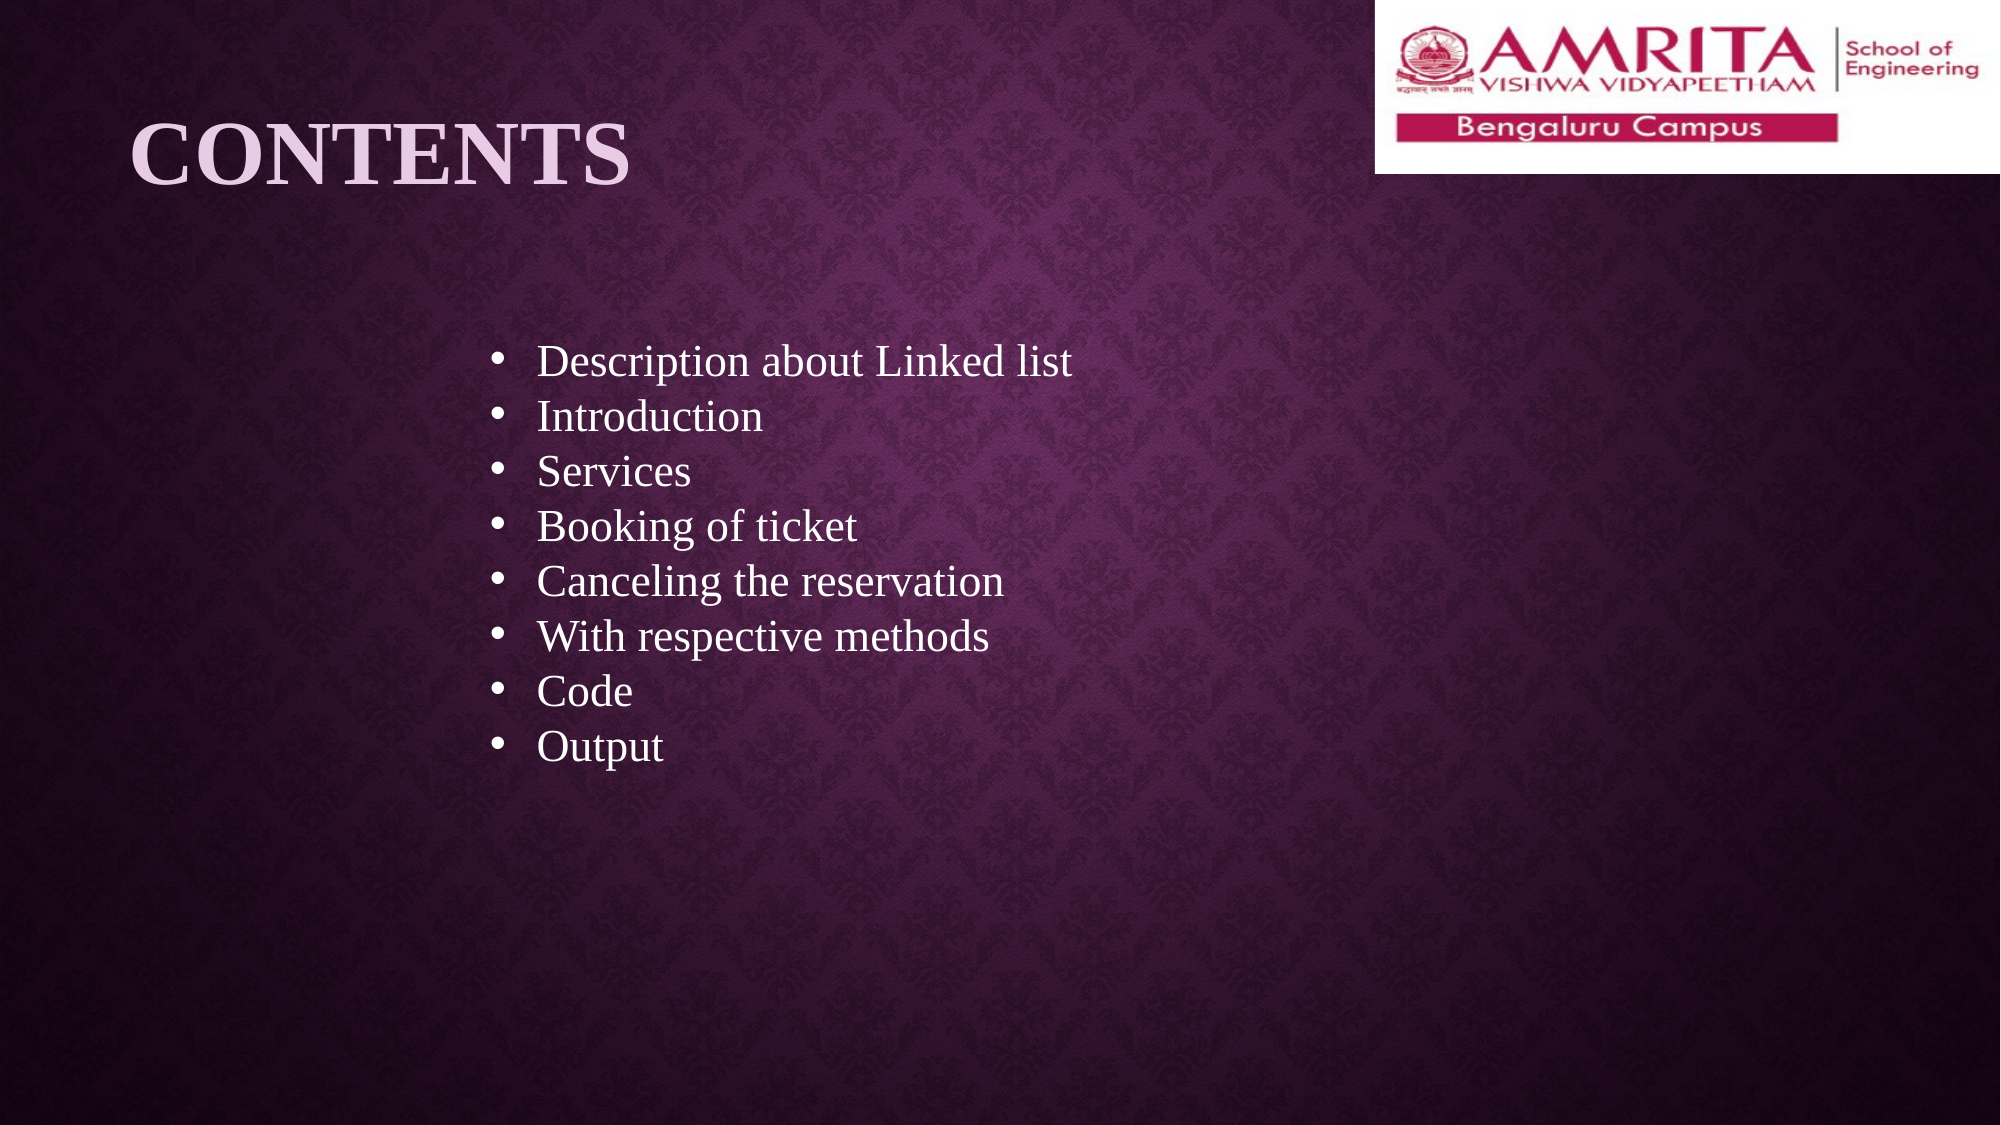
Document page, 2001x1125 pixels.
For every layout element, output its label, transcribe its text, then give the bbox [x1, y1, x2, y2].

picture [1374, 0, 2000, 174]
subtitle [47, 311, 1930, 855]
title contents [113, 62, 1524, 212]
text_box Description about Linked list Introduction Services Booking of ticket Canceling the reservation With respective methods Code Output [474, 323, 1280, 778]
